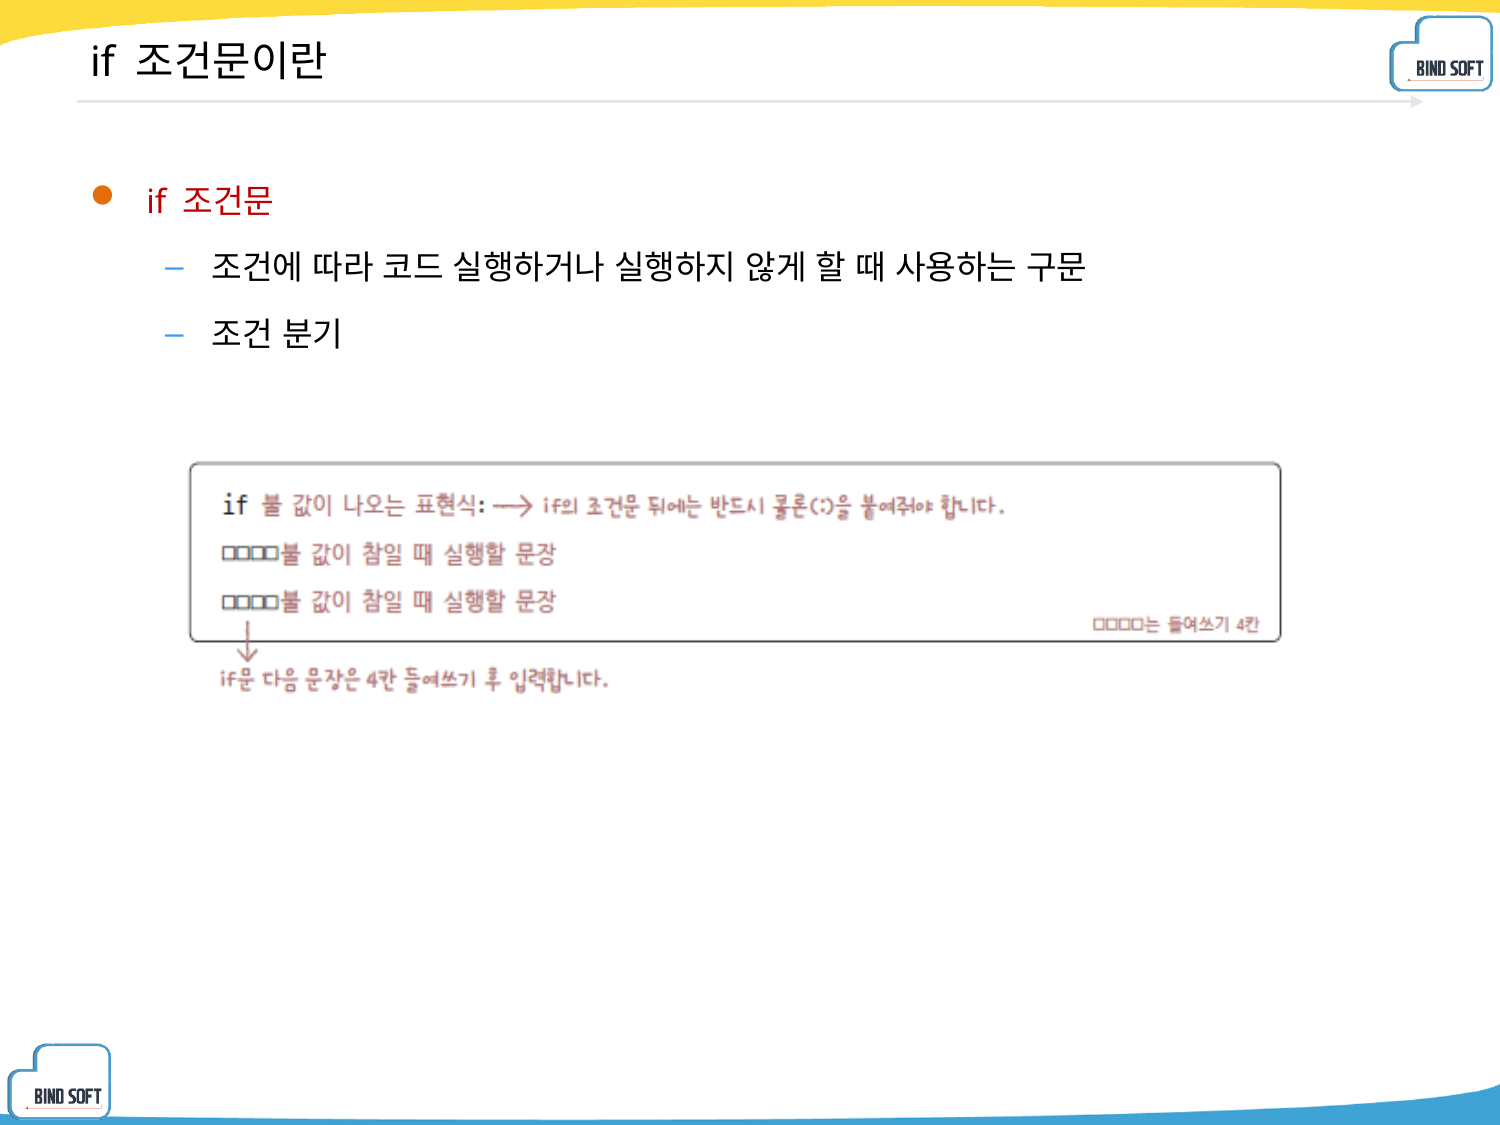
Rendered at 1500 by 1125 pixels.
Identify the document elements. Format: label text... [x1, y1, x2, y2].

picture [0, 1003, 1500, 1125]
picture [179, 452, 1291, 697]
picture [0, 0, 1500, 96]
list if 조건문 조건에 따라 코드 실행하거나 실행하지 않게 할 때 사용하는 구문 조건 분기 [75, 152, 1425, 1055]
title if 조건문이란 [75, 11, 1425, 108]
